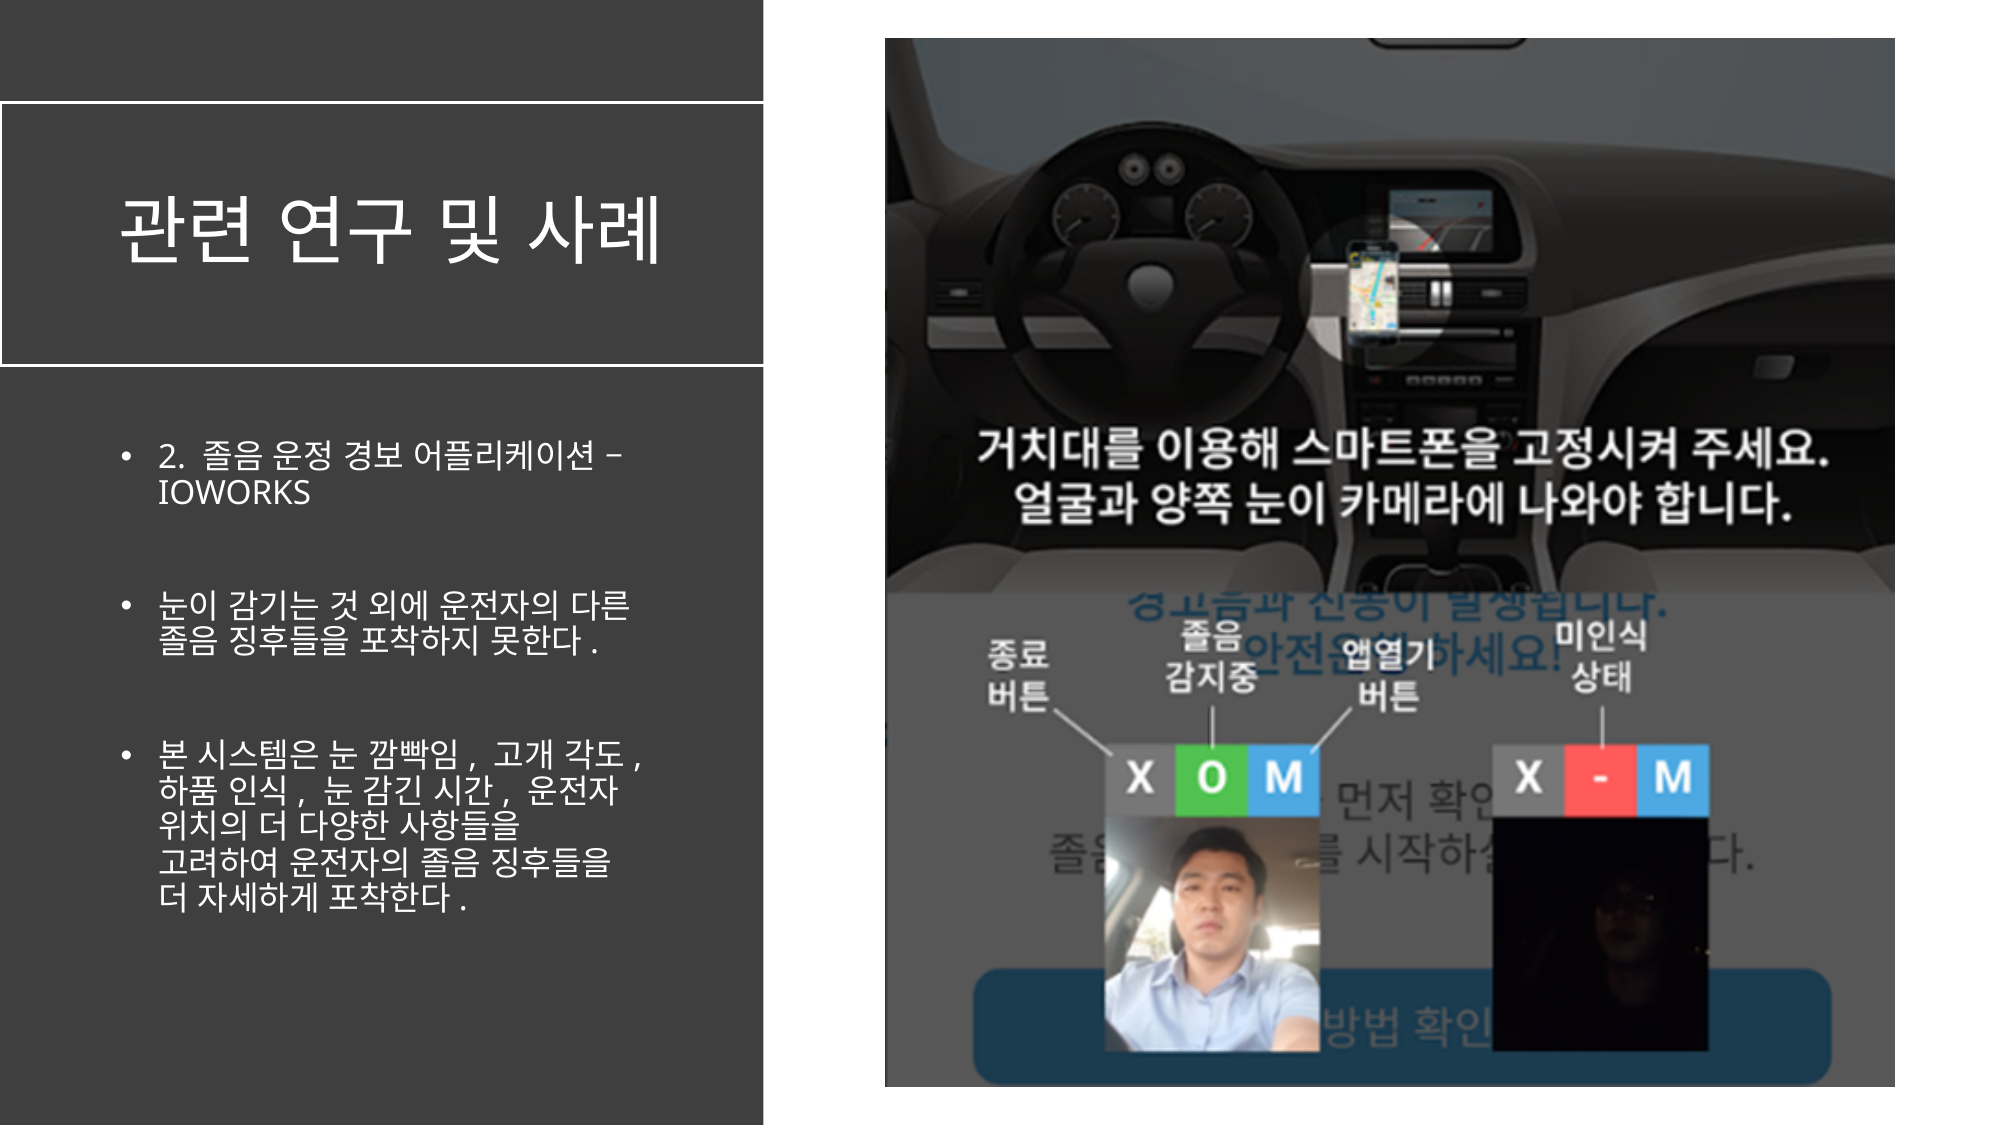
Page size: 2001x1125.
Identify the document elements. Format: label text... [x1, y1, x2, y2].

picture [884, 38, 1895, 1087]
text_box [0, 0, 764, 102]
text_box [0, 366, 764, 1125]
list 2. 졸음 운정 경보 어플리케이션 – IOWORKS 눈이 감기는 것 외에 운전자의 다른 졸음 징후들을 포착하지 못한다. 본 시스템은 눈 깜빡임, 고개 각도, 하품 인식, 눈 감긴 시간, 운전자 위치의 더 다양한 사항들을 고려하여 운전자의 졸음 징후들을 더 자세하게 포착한다. [105, 432, 658, 994]
title 관련 연구 및 사례 [0, 102, 784, 366]
